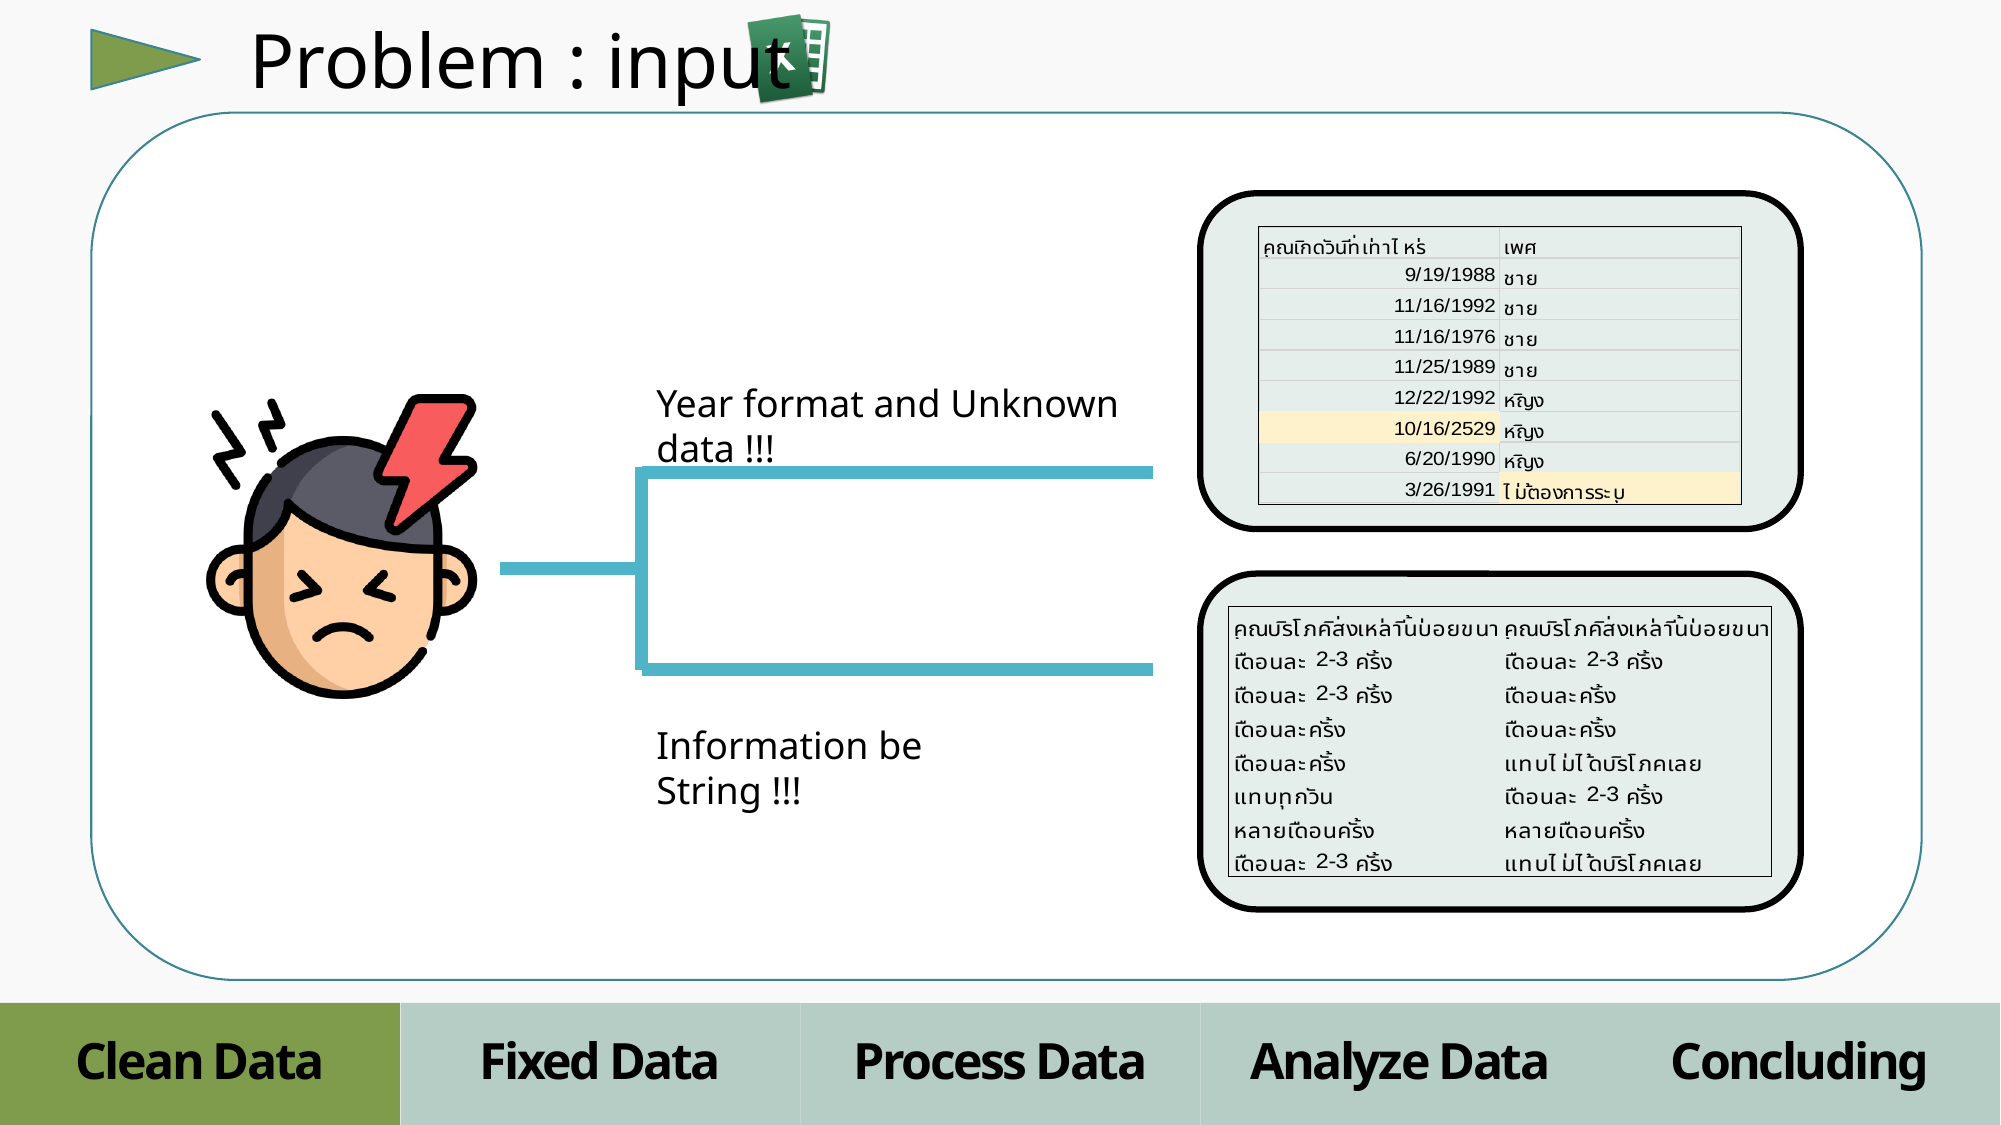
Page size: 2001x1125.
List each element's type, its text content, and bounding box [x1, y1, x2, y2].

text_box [0, 1002, 2000, 1125]
text_box Year format and Unknown data !!! [641, 372, 1199, 478]
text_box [641, 467, 1154, 670]
text_box Problem : input [234, 6, 829, 112]
picture [189, 393, 495, 699]
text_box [1199, 573, 1801, 910]
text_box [1199, 193, 1801, 530]
text_box [90, 28, 201, 91]
text_box Information be String !!! [641, 714, 1050, 820]
text_box [90, 111, 1923, 981]
picture [740, 7, 841, 108]
